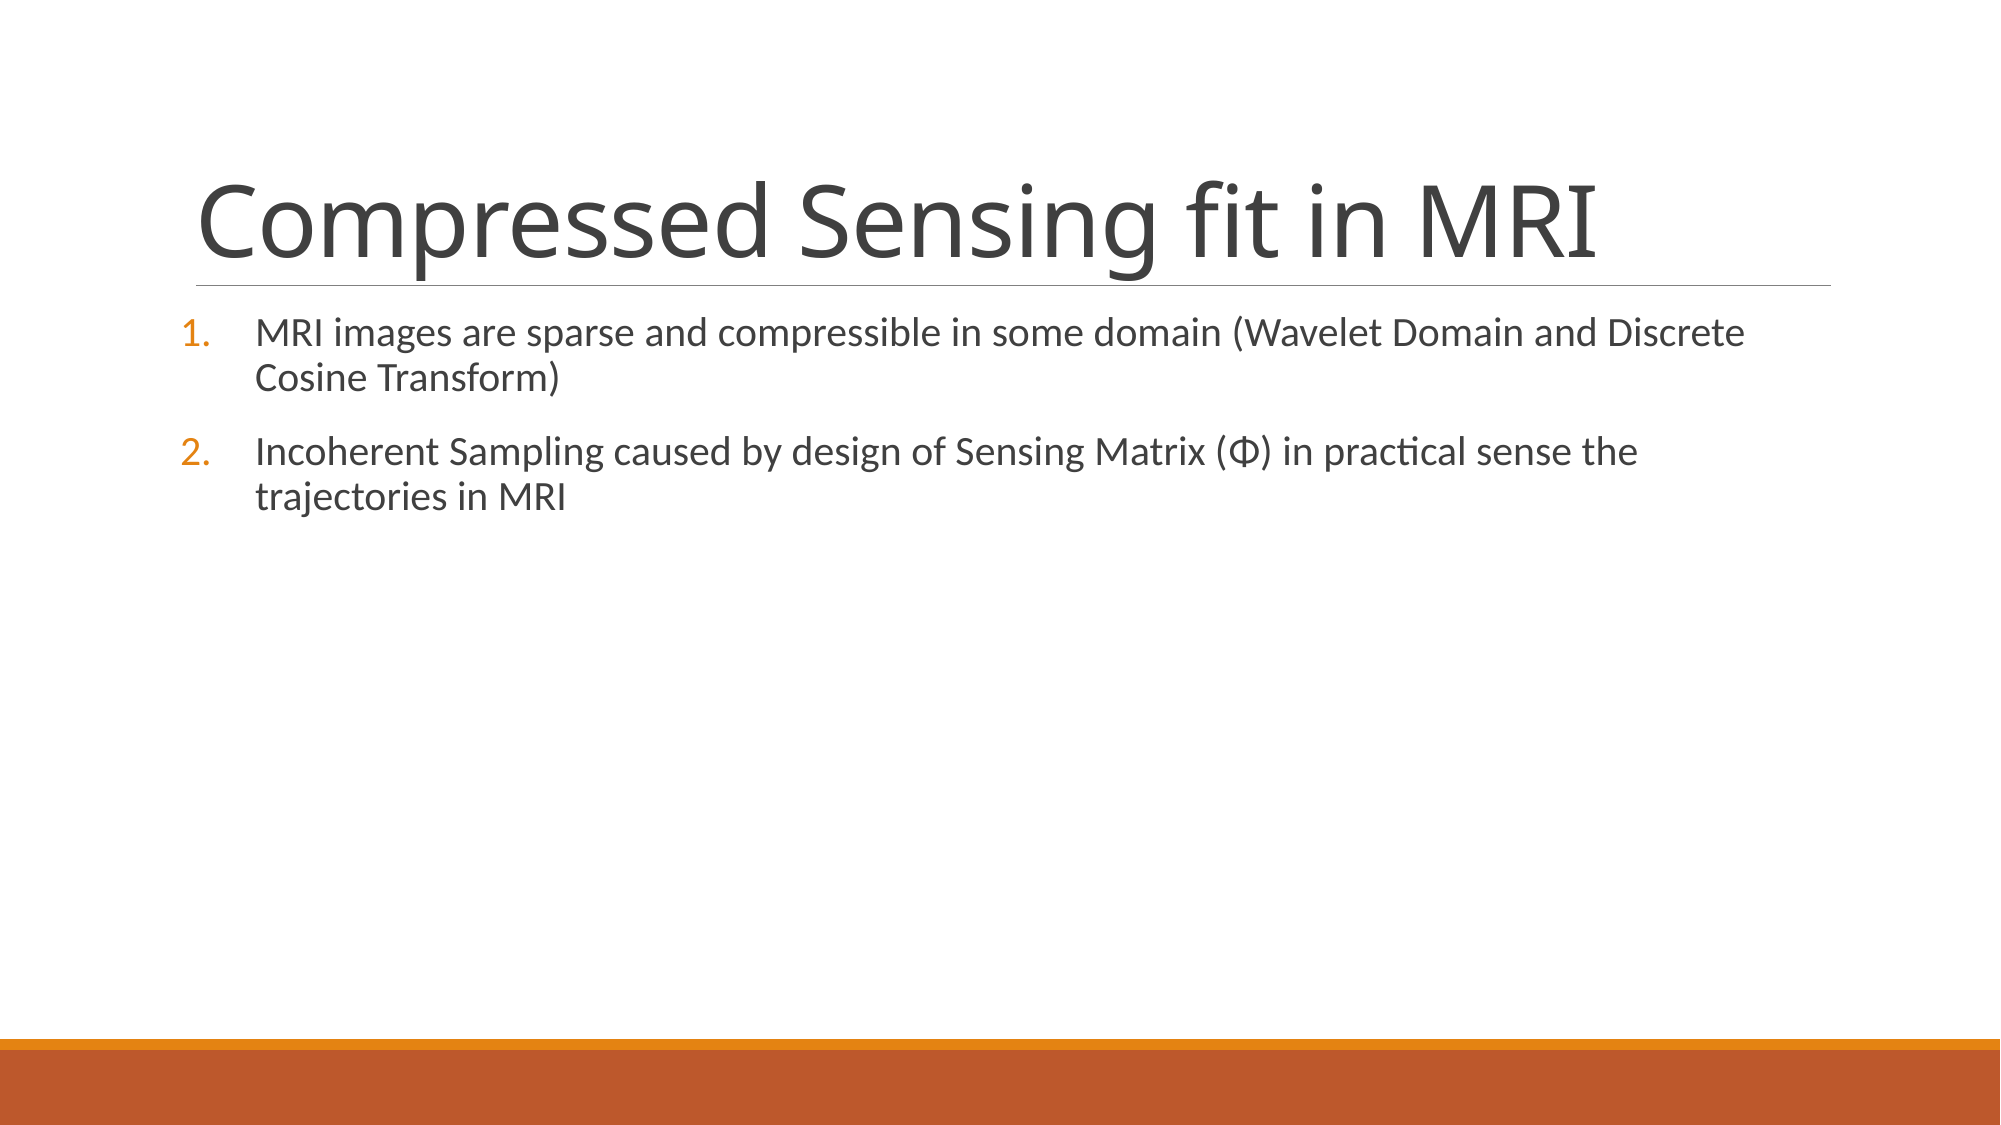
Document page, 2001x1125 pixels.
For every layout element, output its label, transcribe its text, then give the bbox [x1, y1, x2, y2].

title Compressed Sensing fit in MRI [180, 47, 1830, 285]
list MRI images are sparse and compressible in some domain (Wavelet Domain and Discrete Cosine Transform) Incoherent Sampling caused by design of Sensing Matrix (Φ) in practical sense the trajectories in MRI [180, 302, 1830, 963]
